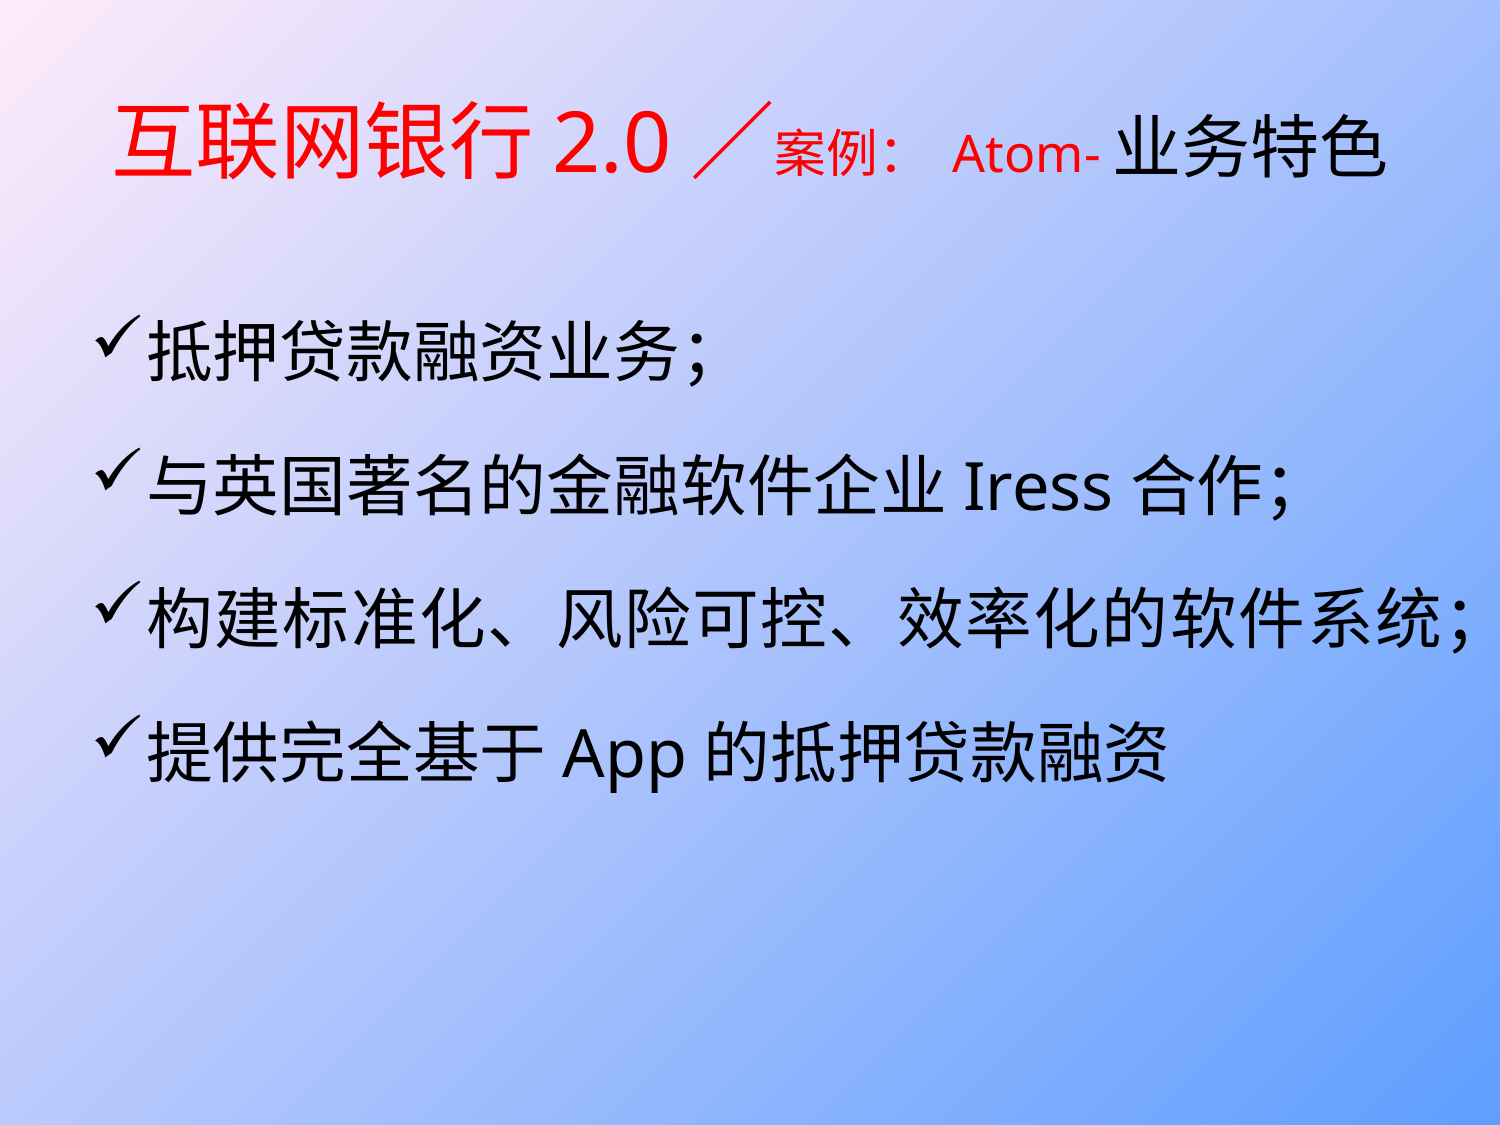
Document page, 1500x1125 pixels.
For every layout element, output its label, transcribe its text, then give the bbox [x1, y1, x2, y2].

title 互联网银行2.0／案例： Atom-业务特色 [75, 45, 1425, 233]
list 抵押贷款融资业务； 与英国著名的金融软件企业Iress合作； 构建标准化、风险可控、效率化的软件系统； 提供完全基于App的抵押贷款融资 [75, 262, 1459, 1005]
